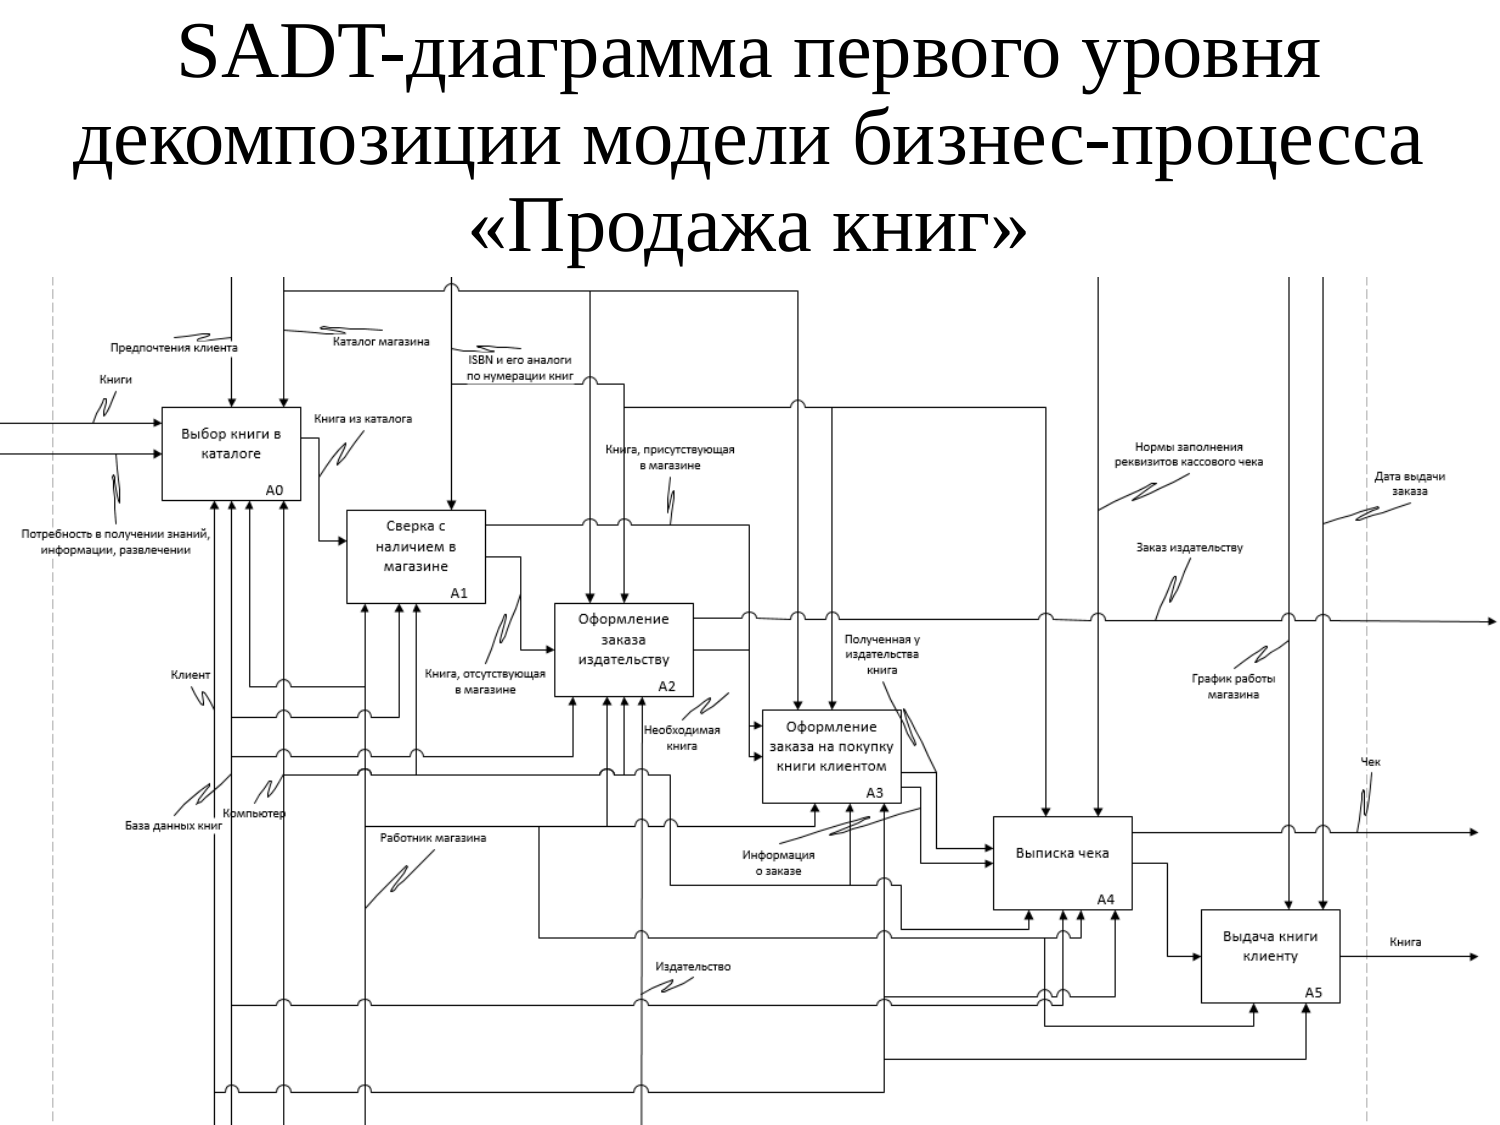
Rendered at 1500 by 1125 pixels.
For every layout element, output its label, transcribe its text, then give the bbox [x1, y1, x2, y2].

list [0, 277, 1500, 1125]
title SADT-диаграмма первого уровня декомпозиции модели бизнес-процесса «Продажа книг» [0, 0, 1500, 277]
